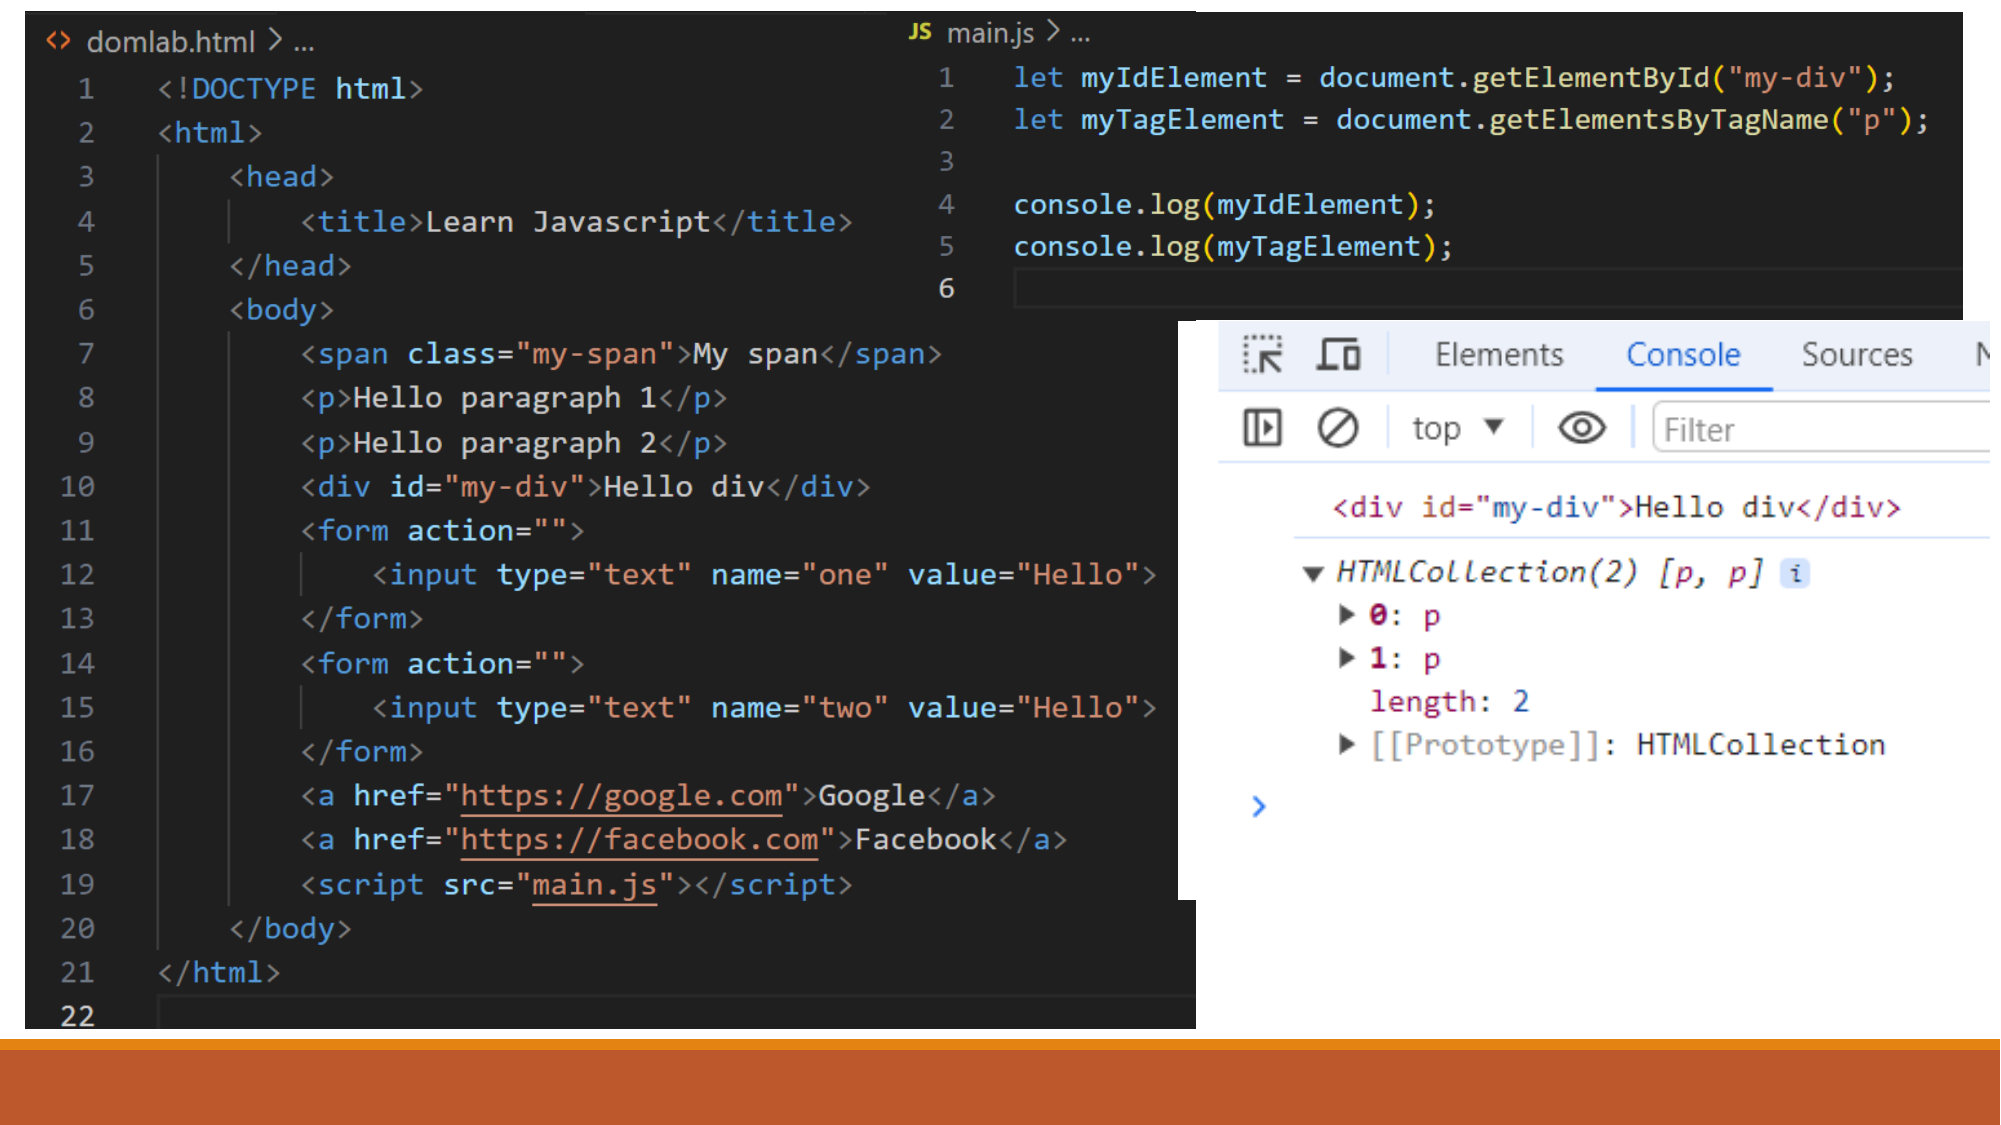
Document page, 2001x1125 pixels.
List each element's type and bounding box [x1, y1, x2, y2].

picture [1178, 321, 1991, 901]
picture [887, 12, 1963, 320]
list [24, 11, 1197, 1030]
